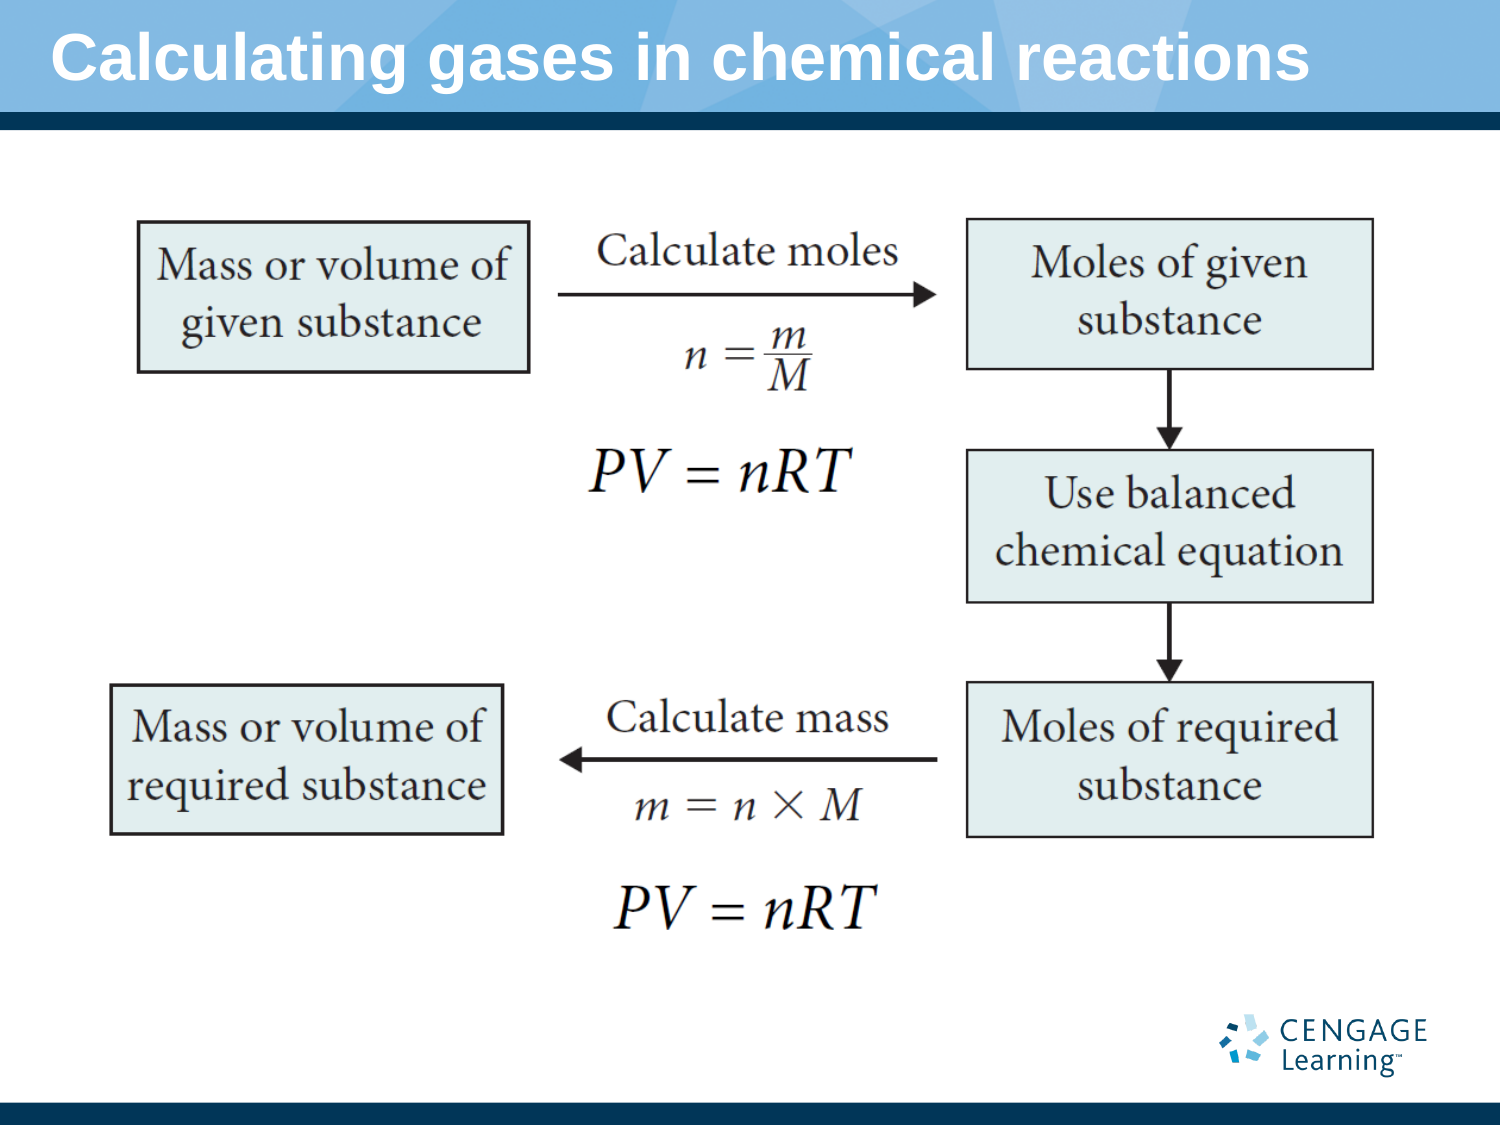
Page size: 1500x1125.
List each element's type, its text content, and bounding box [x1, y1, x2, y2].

picture [74, 162, 1430, 968]
picture [0, 0, 1500, 112]
picture [1195, 990, 1450, 1101]
title Calculating gases in chemical reactions [50, 12, 1500, 125]
